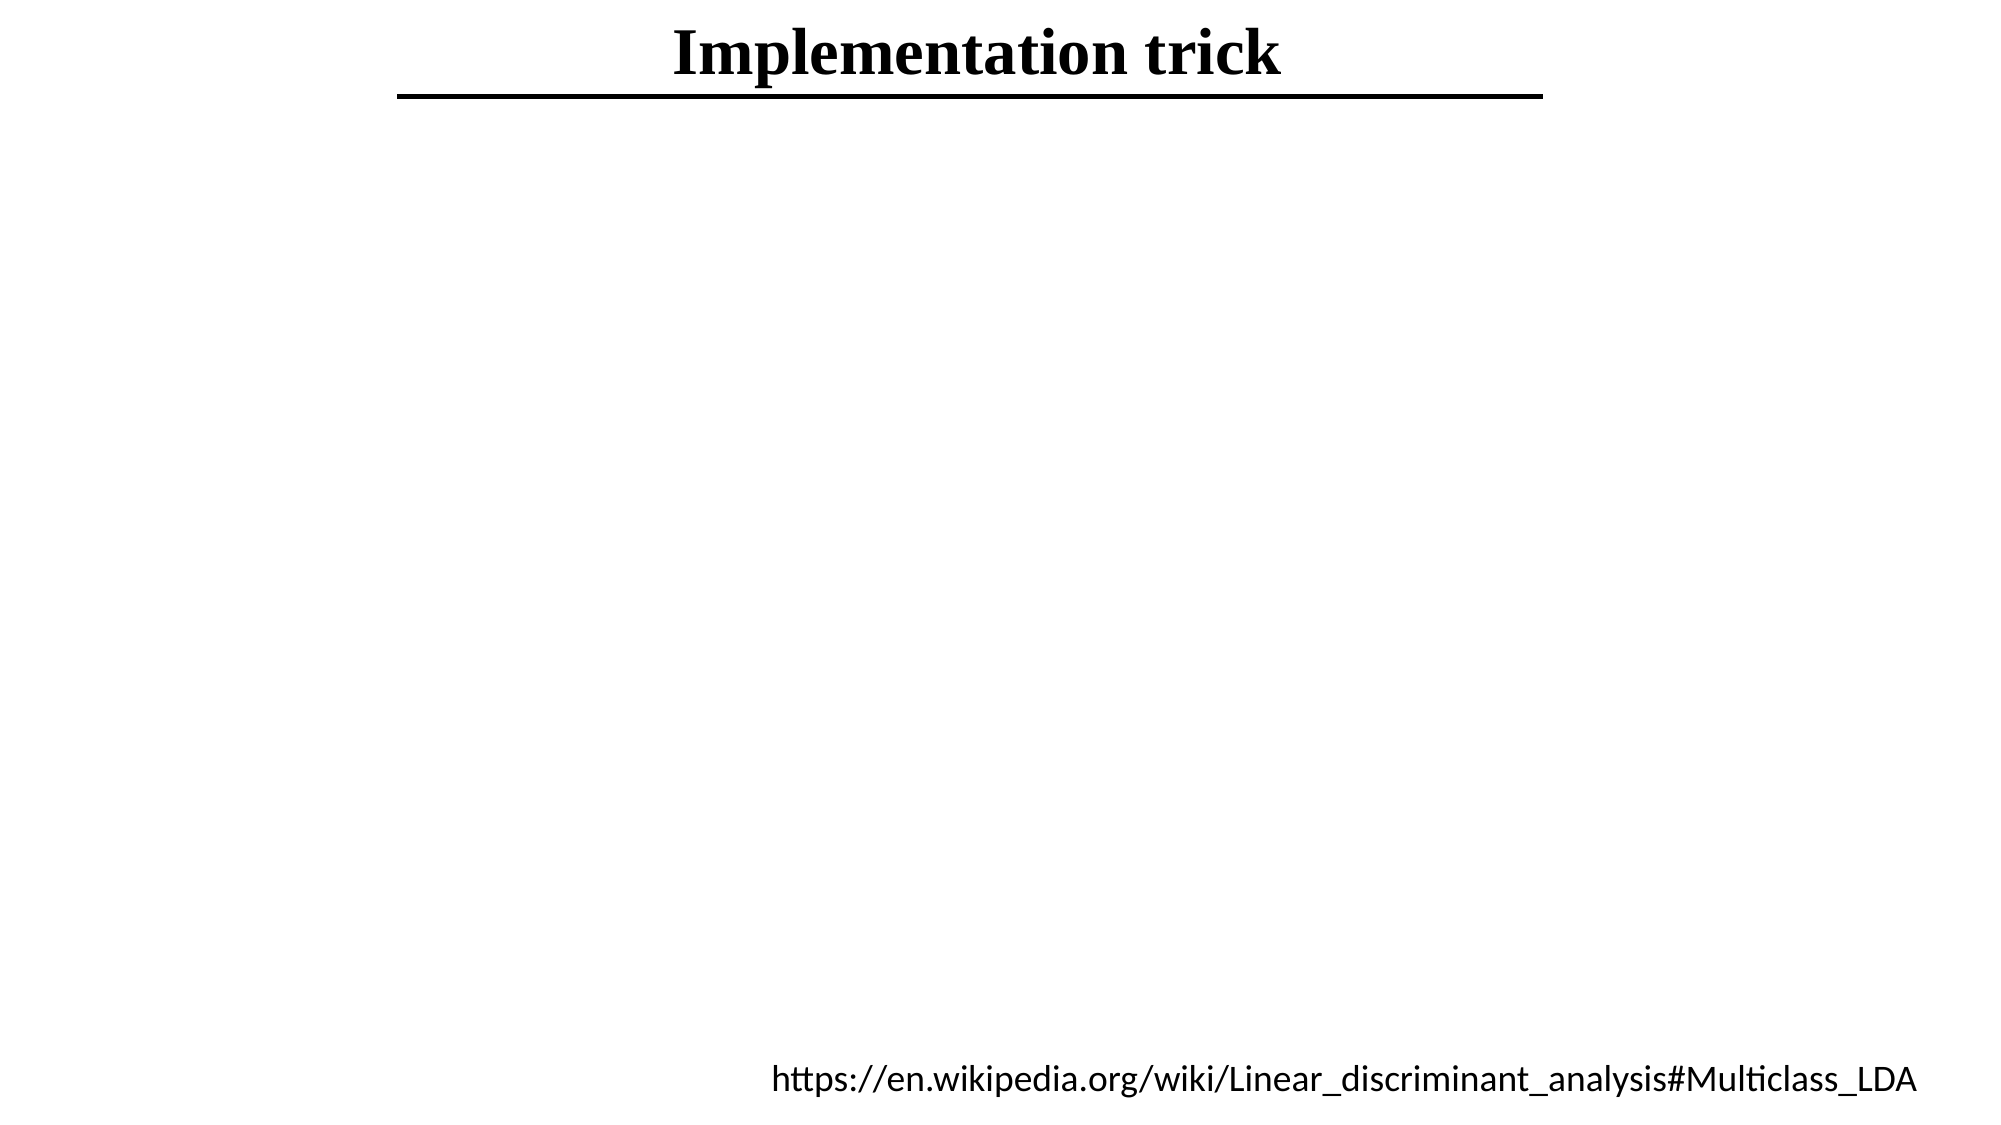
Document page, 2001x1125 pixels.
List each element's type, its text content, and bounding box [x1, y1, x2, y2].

text_box https://en.wikipedia.org/wiki/Linear_discriminant_analysis#Multiclass_LDA [756, 1046, 2000, 1107]
text_box Implementation trick [641, 0, 1495, 96]
